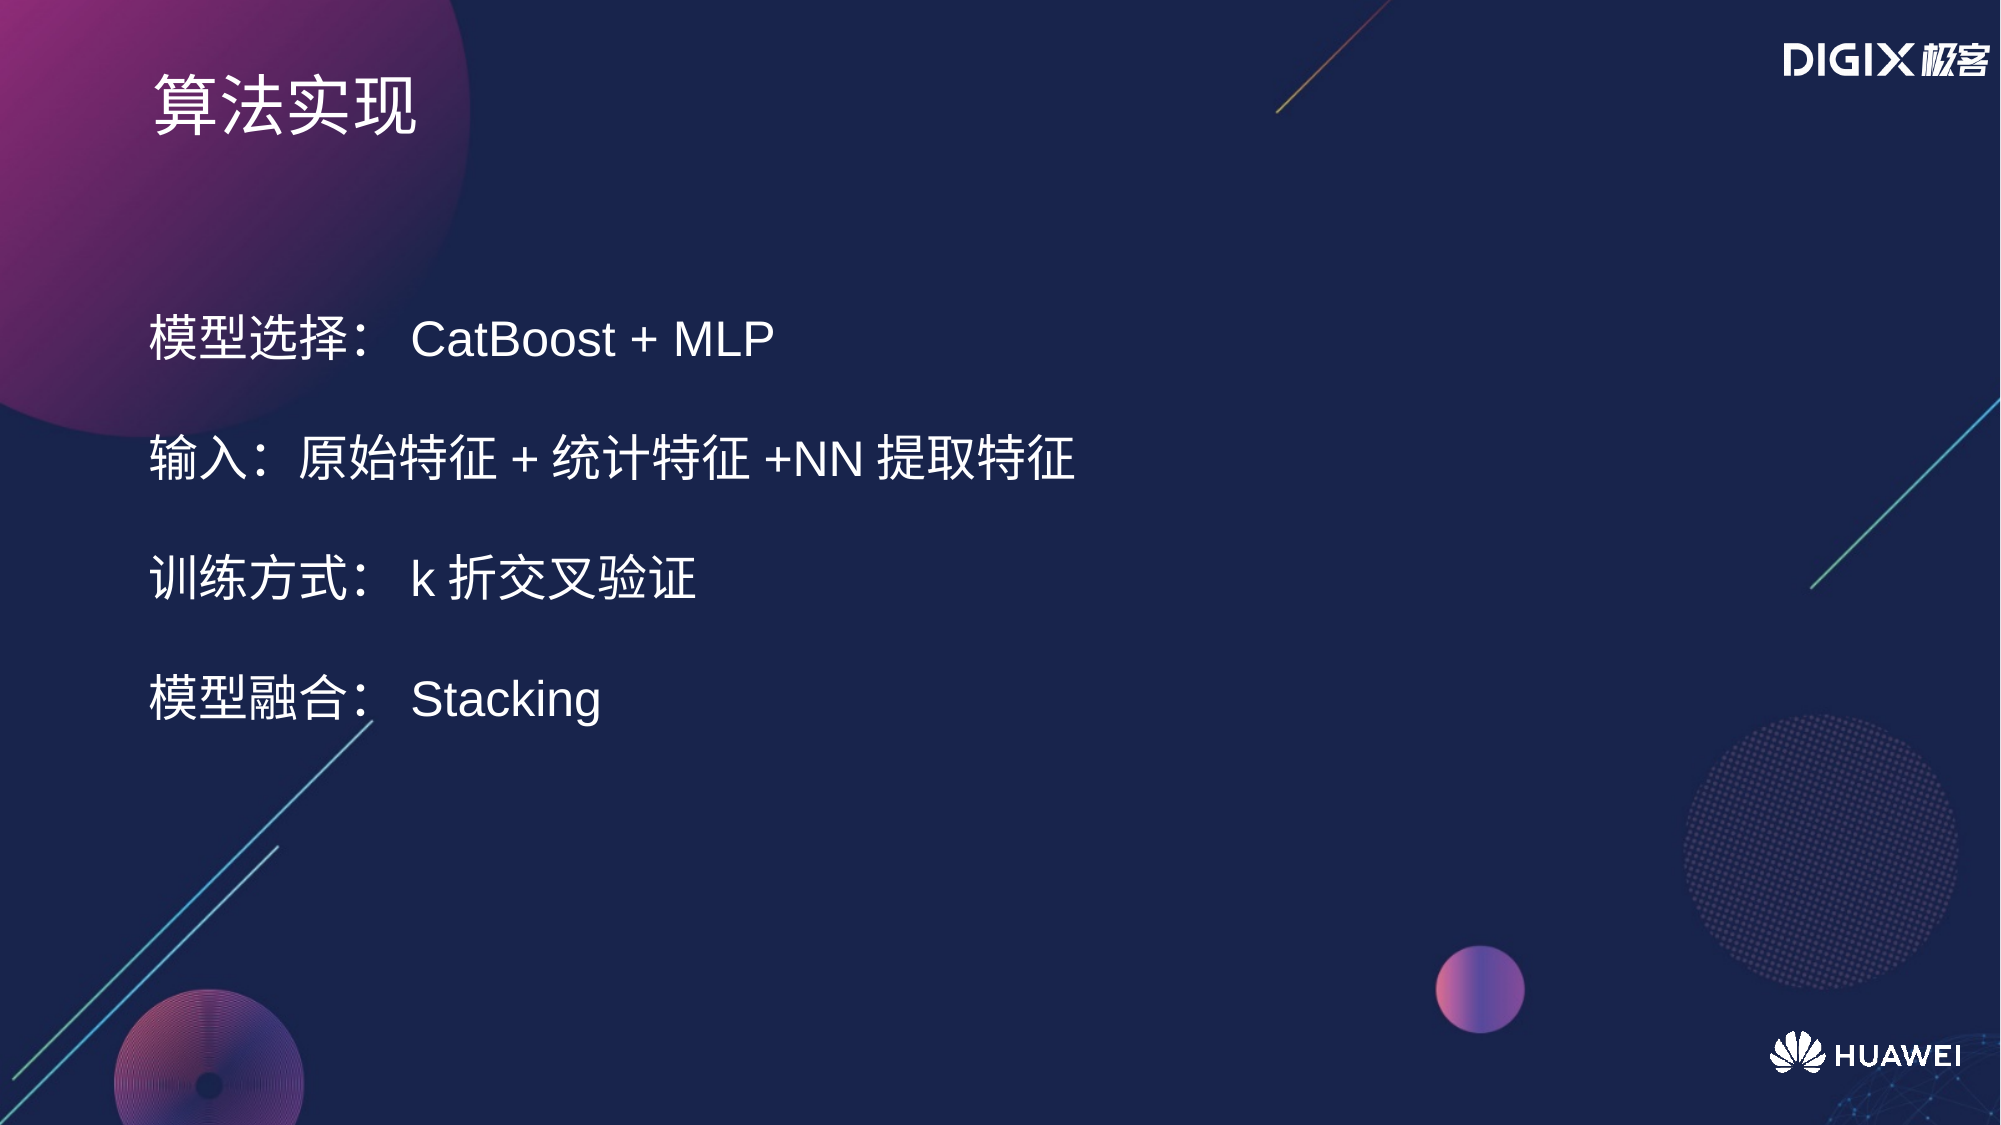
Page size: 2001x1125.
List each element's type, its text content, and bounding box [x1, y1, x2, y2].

title 算法实现 [137, 59, 1863, 159]
text_box 模型选择：CatBoost + MLP 输入：原始特征+统计特征+NN提取特征 训练方式：k折交叉验证 模型融合：Stacking [133, 299, 1092, 734]
picture [0, 0, 2001, 1125]
